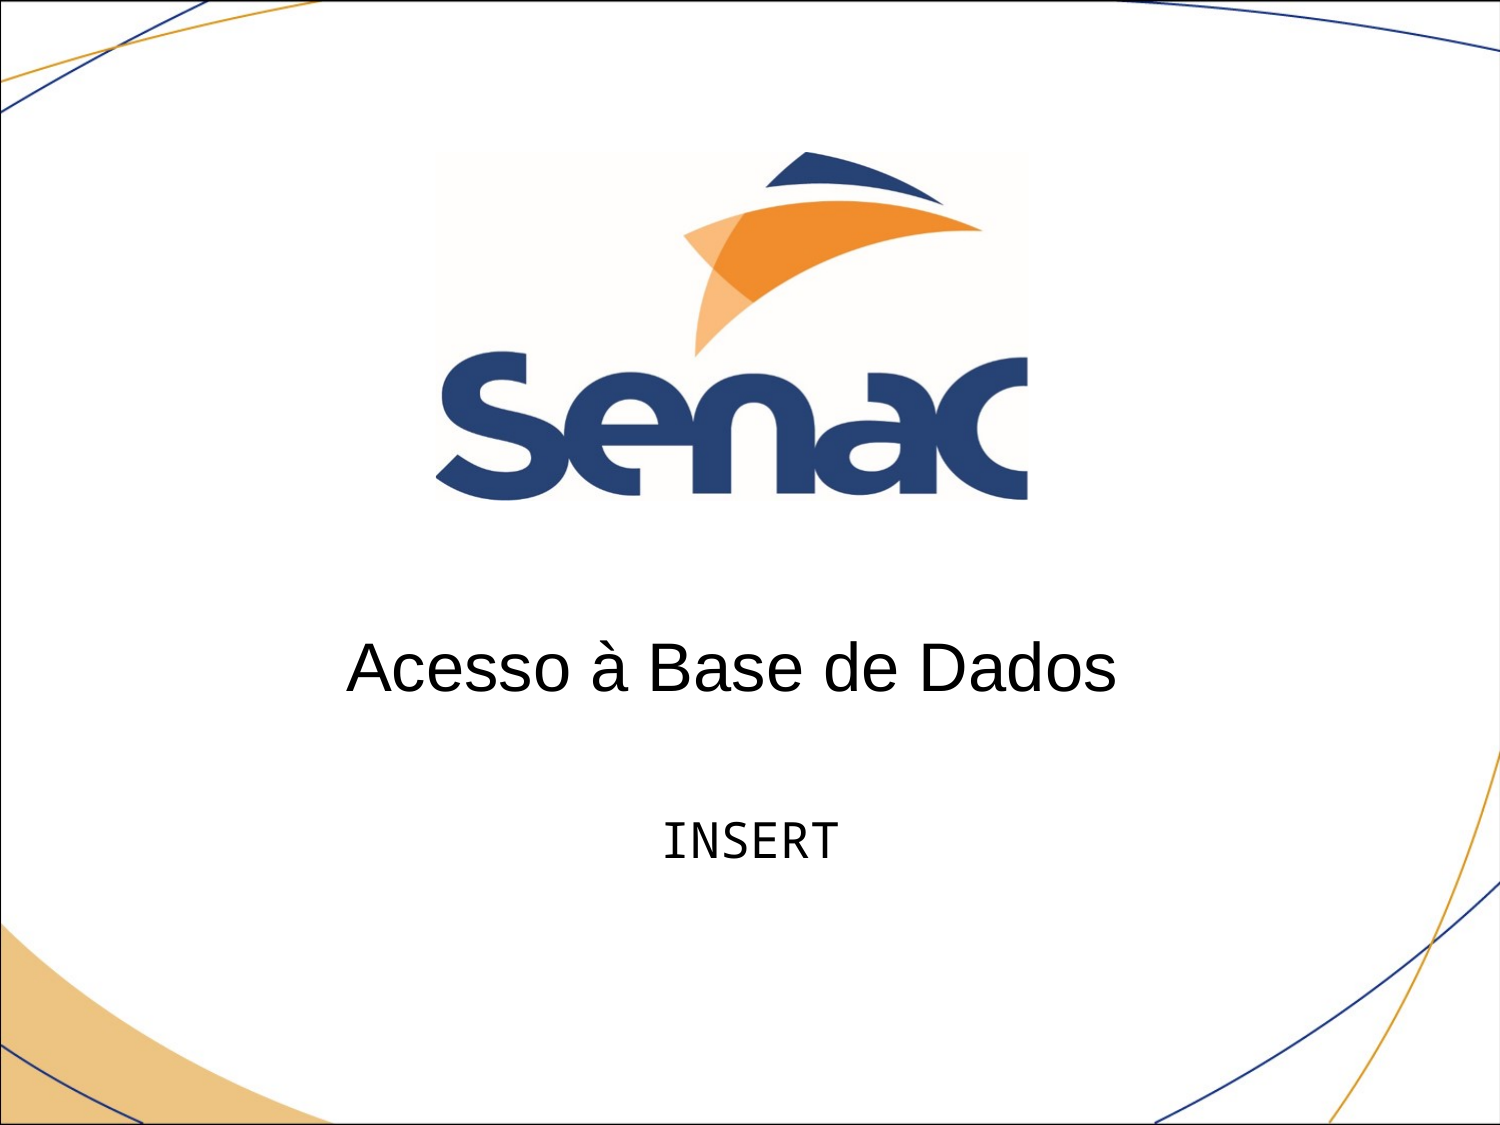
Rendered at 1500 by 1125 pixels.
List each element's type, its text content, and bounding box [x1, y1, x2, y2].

picture [0, 0, 1500, 1125]
title Acesso à Base de Dados [94, 543, 1370, 785]
subtitle INSERT [225, 800, 1275, 939]
